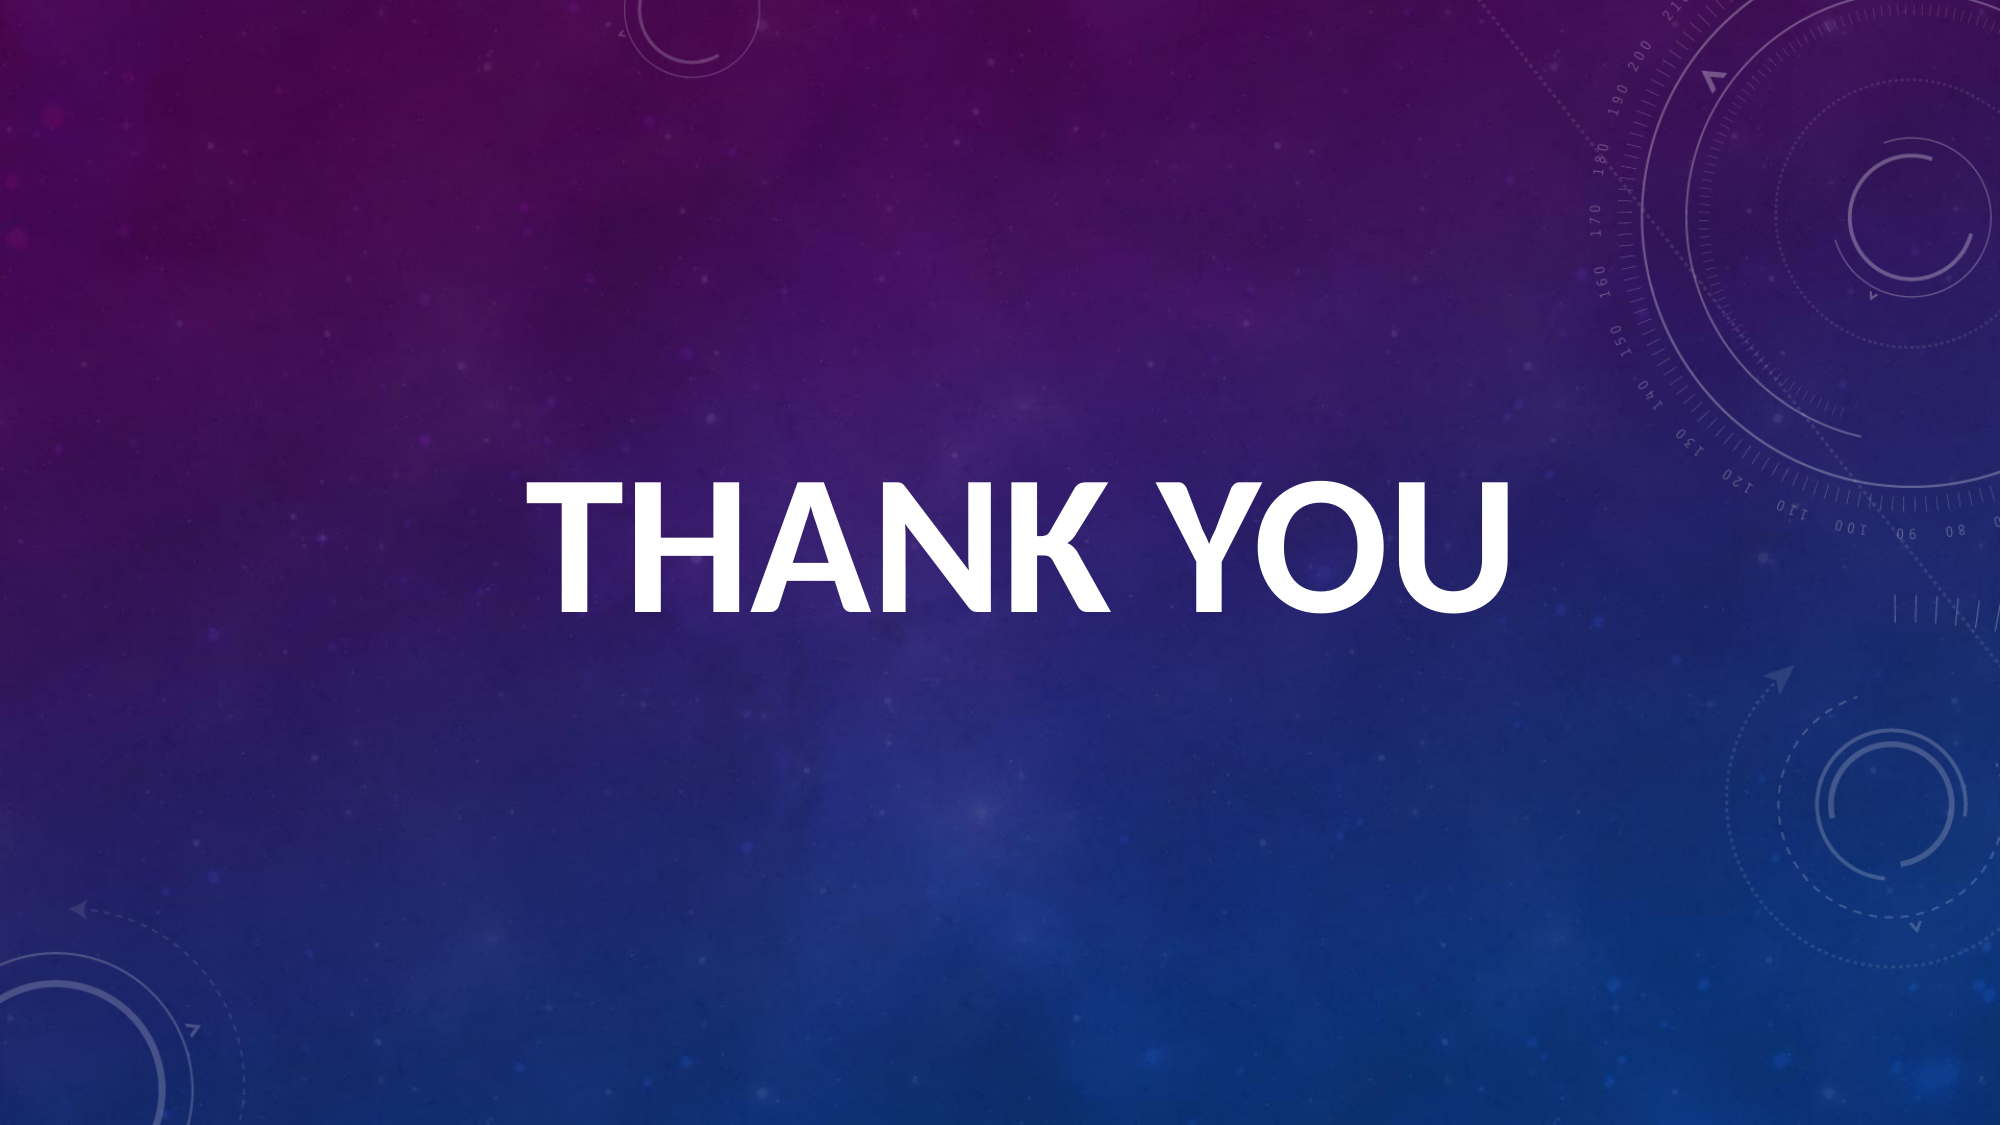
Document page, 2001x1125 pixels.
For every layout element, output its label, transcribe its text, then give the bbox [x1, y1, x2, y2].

picture [0, 0, 2000, 1125]
title THANK YOU [525, 412, 1782, 788]
